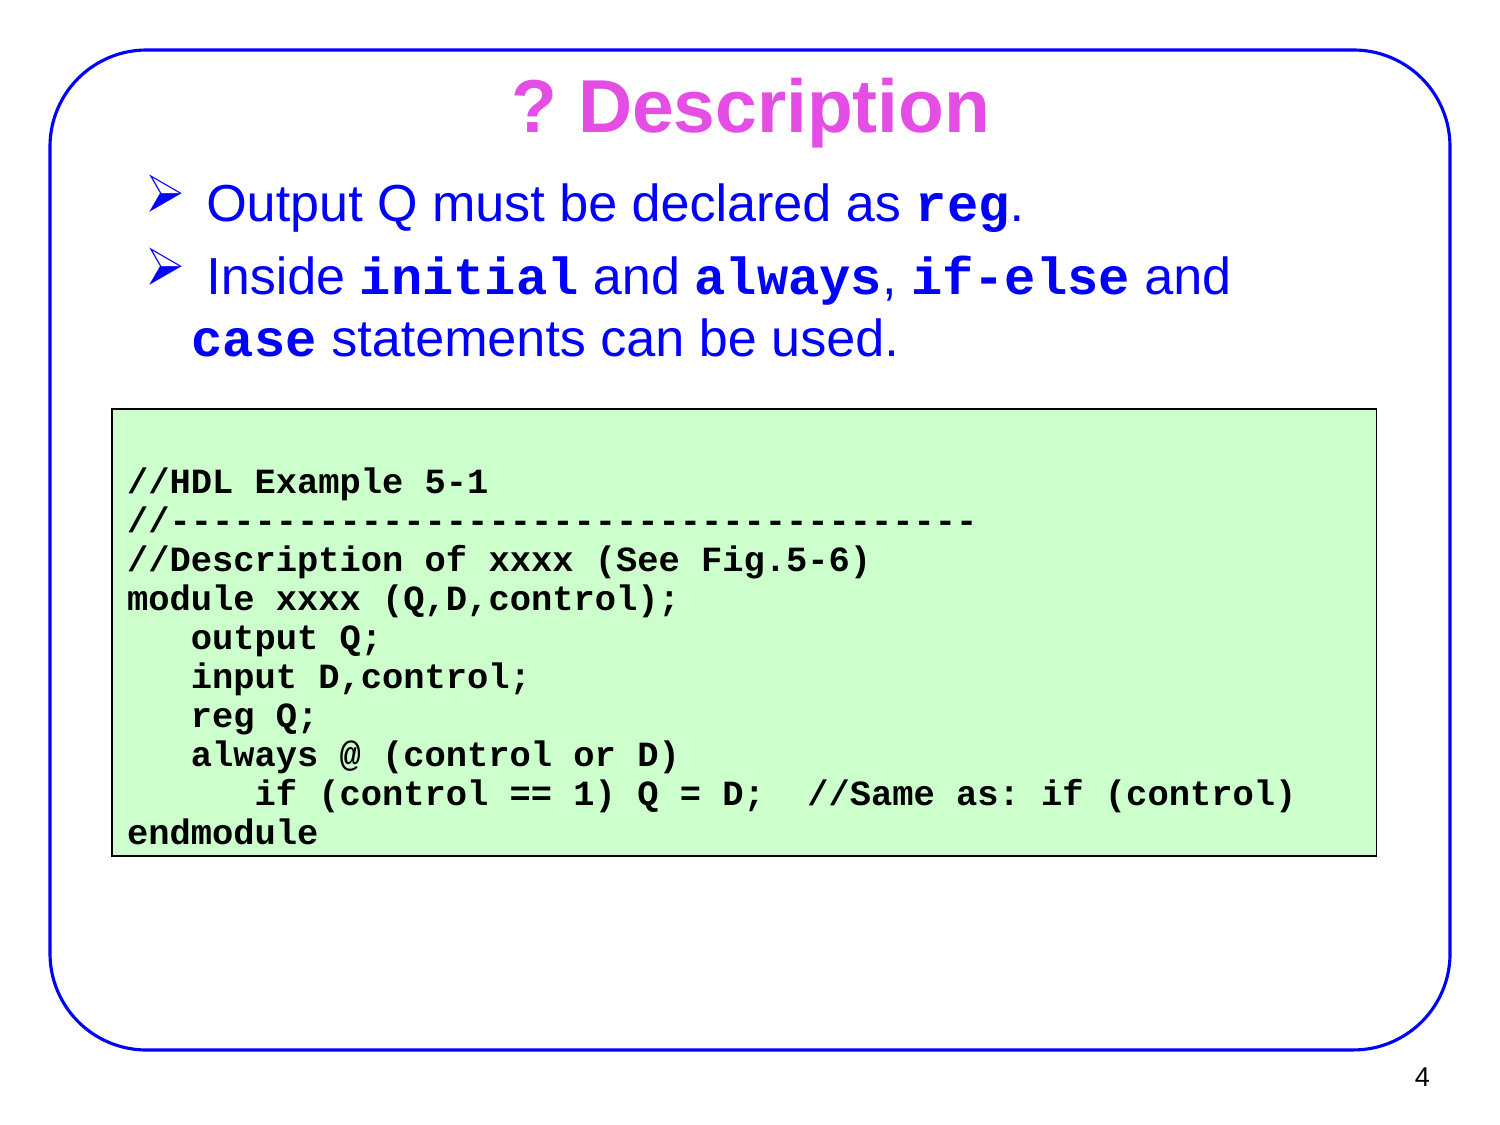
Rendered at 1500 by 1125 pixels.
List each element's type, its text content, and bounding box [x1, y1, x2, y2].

list Output Q must be declared as reg. Inside initial and always, if-else and case statements can be used. [53, 160, 1341, 386]
text_box //HDL Example 5-1 //-------------------------------------- //Description of xxxx (See Fig.5-6) module xxxx (Q,D,control); output Q; input D,control; reg Q; always @ (control or D) if (control == 1) Q = D; //Same as: if (control) endmodule [112, 408, 1377, 856]
title ? Description [113, 66, 1389, 140]
slide_number 4 [1351, 1047, 1444, 1104]
